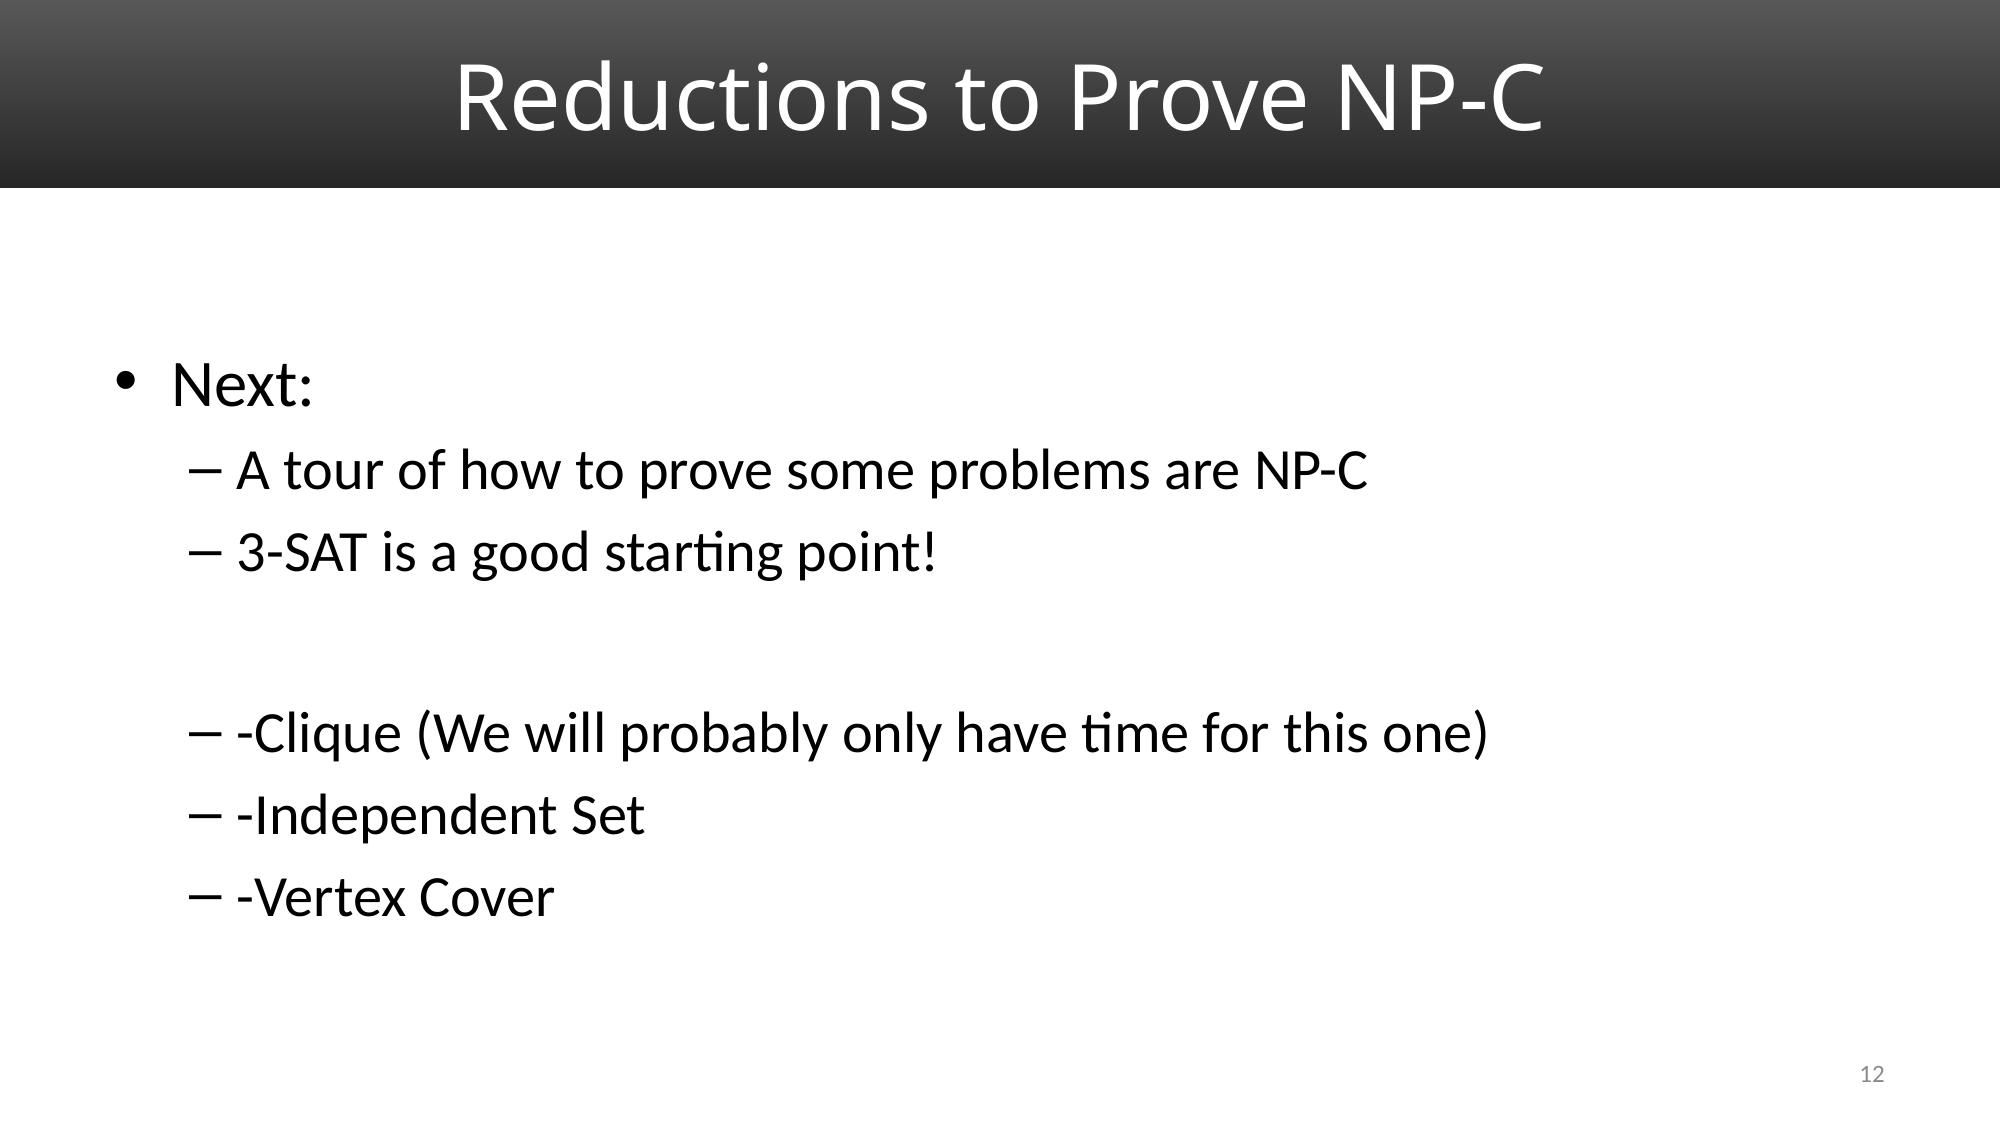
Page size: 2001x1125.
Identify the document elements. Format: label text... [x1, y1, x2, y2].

slide_number 12 [1433, 1042, 1900, 1103]
title Reductions to Prove NP-C [99, 24, 1900, 163]
